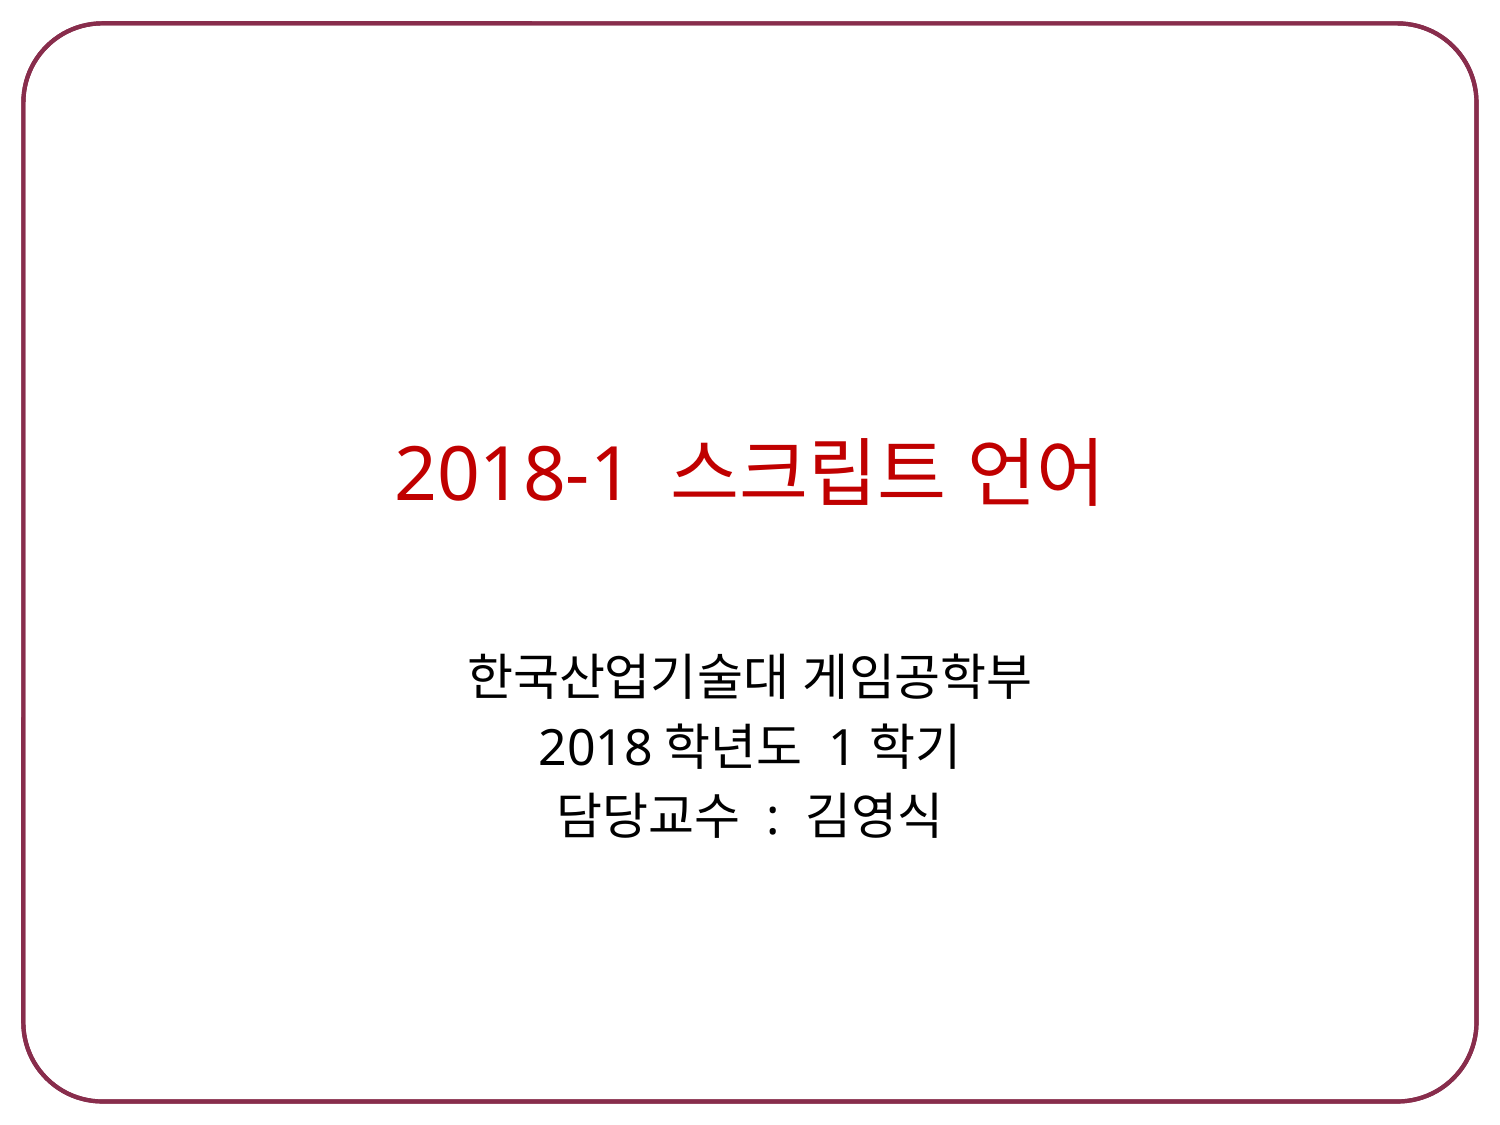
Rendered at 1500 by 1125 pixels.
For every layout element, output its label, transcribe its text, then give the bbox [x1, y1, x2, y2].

subtitle 한국산업기술대 게임공학부 2018학년도 1학기 담당교수 : 김영식 [225, 637, 1275, 925]
title 2018-1 스크립트 언어 [112, 349, 1388, 591]
